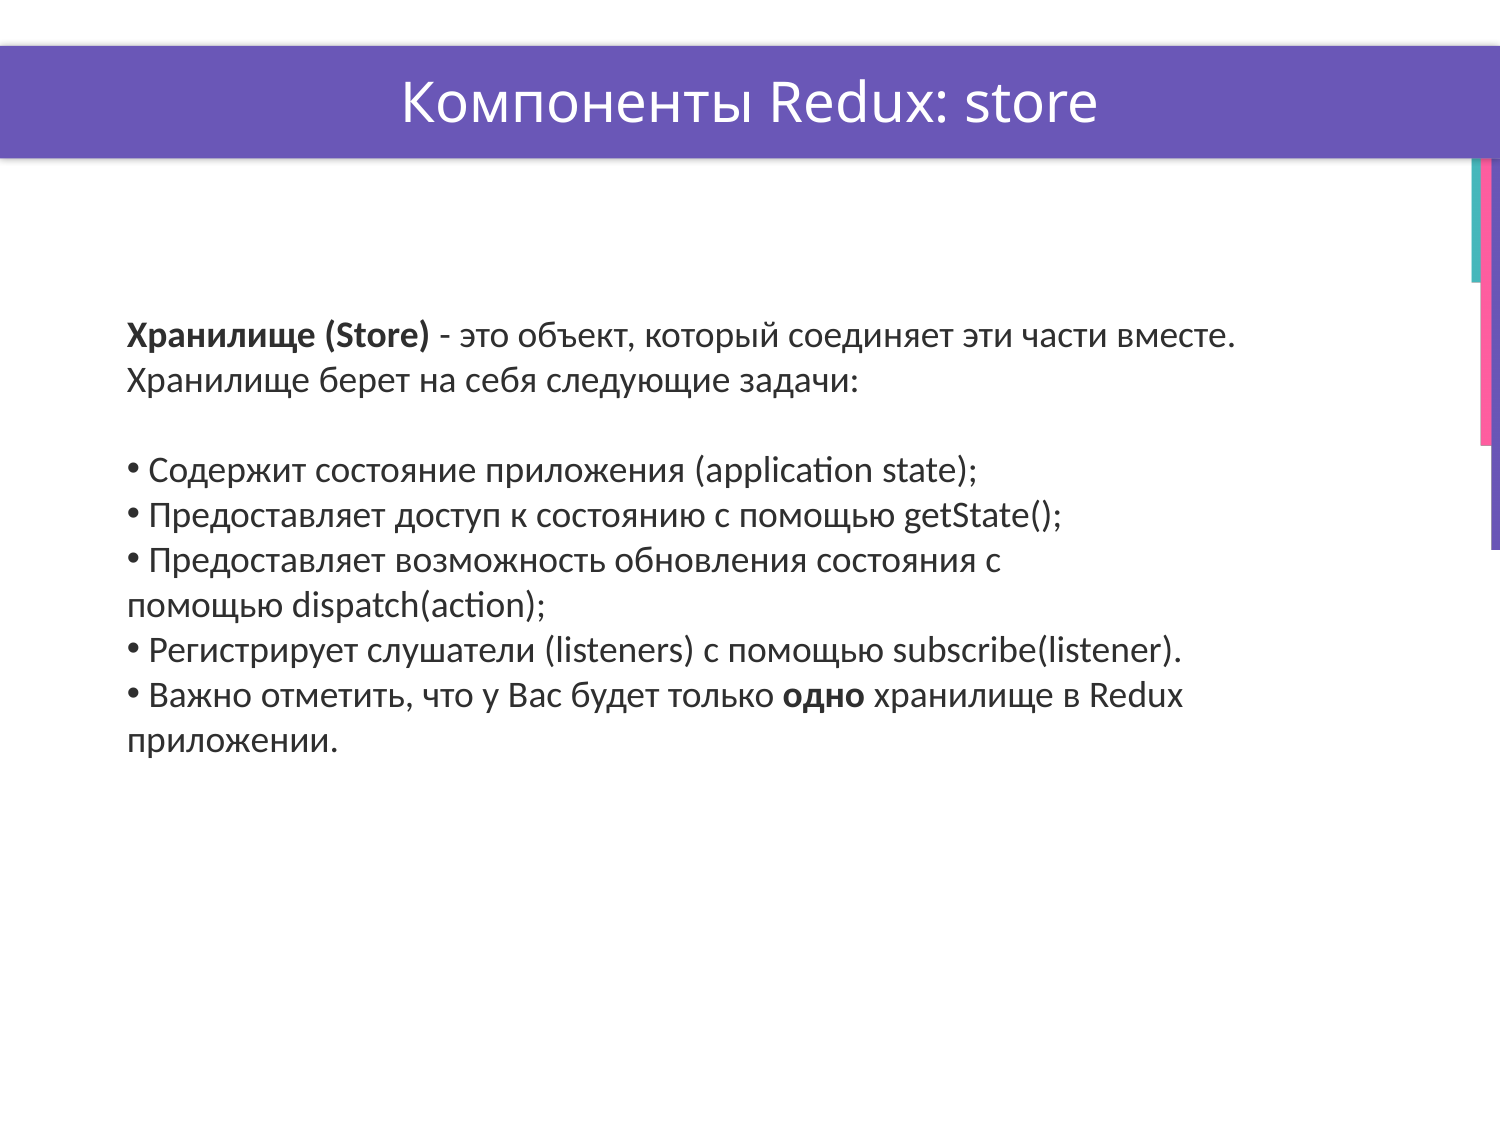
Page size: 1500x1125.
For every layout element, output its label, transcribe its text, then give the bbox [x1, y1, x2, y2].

picture [1472, 159, 1500, 549]
title Компоненты Redux: store [75, 45, 1425, 154]
text_box Хранилище (Store) - это объект, который соединяет эти части вместе. Хранилище берет на себя следующие задачи: Содержит состояние приложения (application state); Предоставляет доступ к состоянию с помощью getState(); Предоставляет возможность обновления состояния с помощью dispatch(action); Регистрирует слушатели (listeners) c помощью subscribe(listener). Важно отметить, что у Вас будет только одно хранилище в Redux приложении. [112, 302, 1388, 813]
